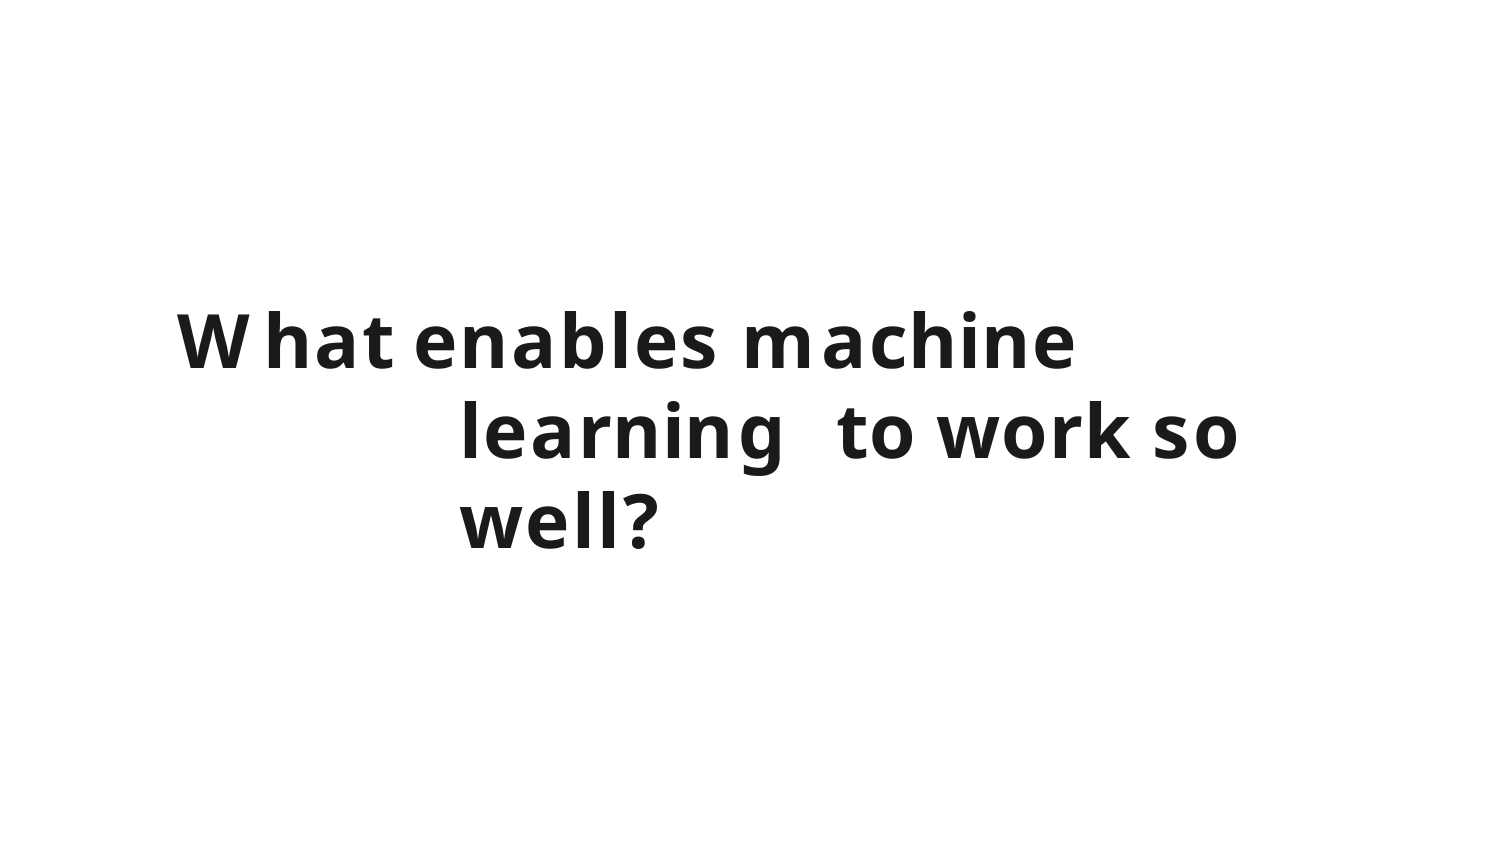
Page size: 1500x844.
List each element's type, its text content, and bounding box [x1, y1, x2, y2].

title What enables machine learning to work so well? [175, 291, 1327, 564]
